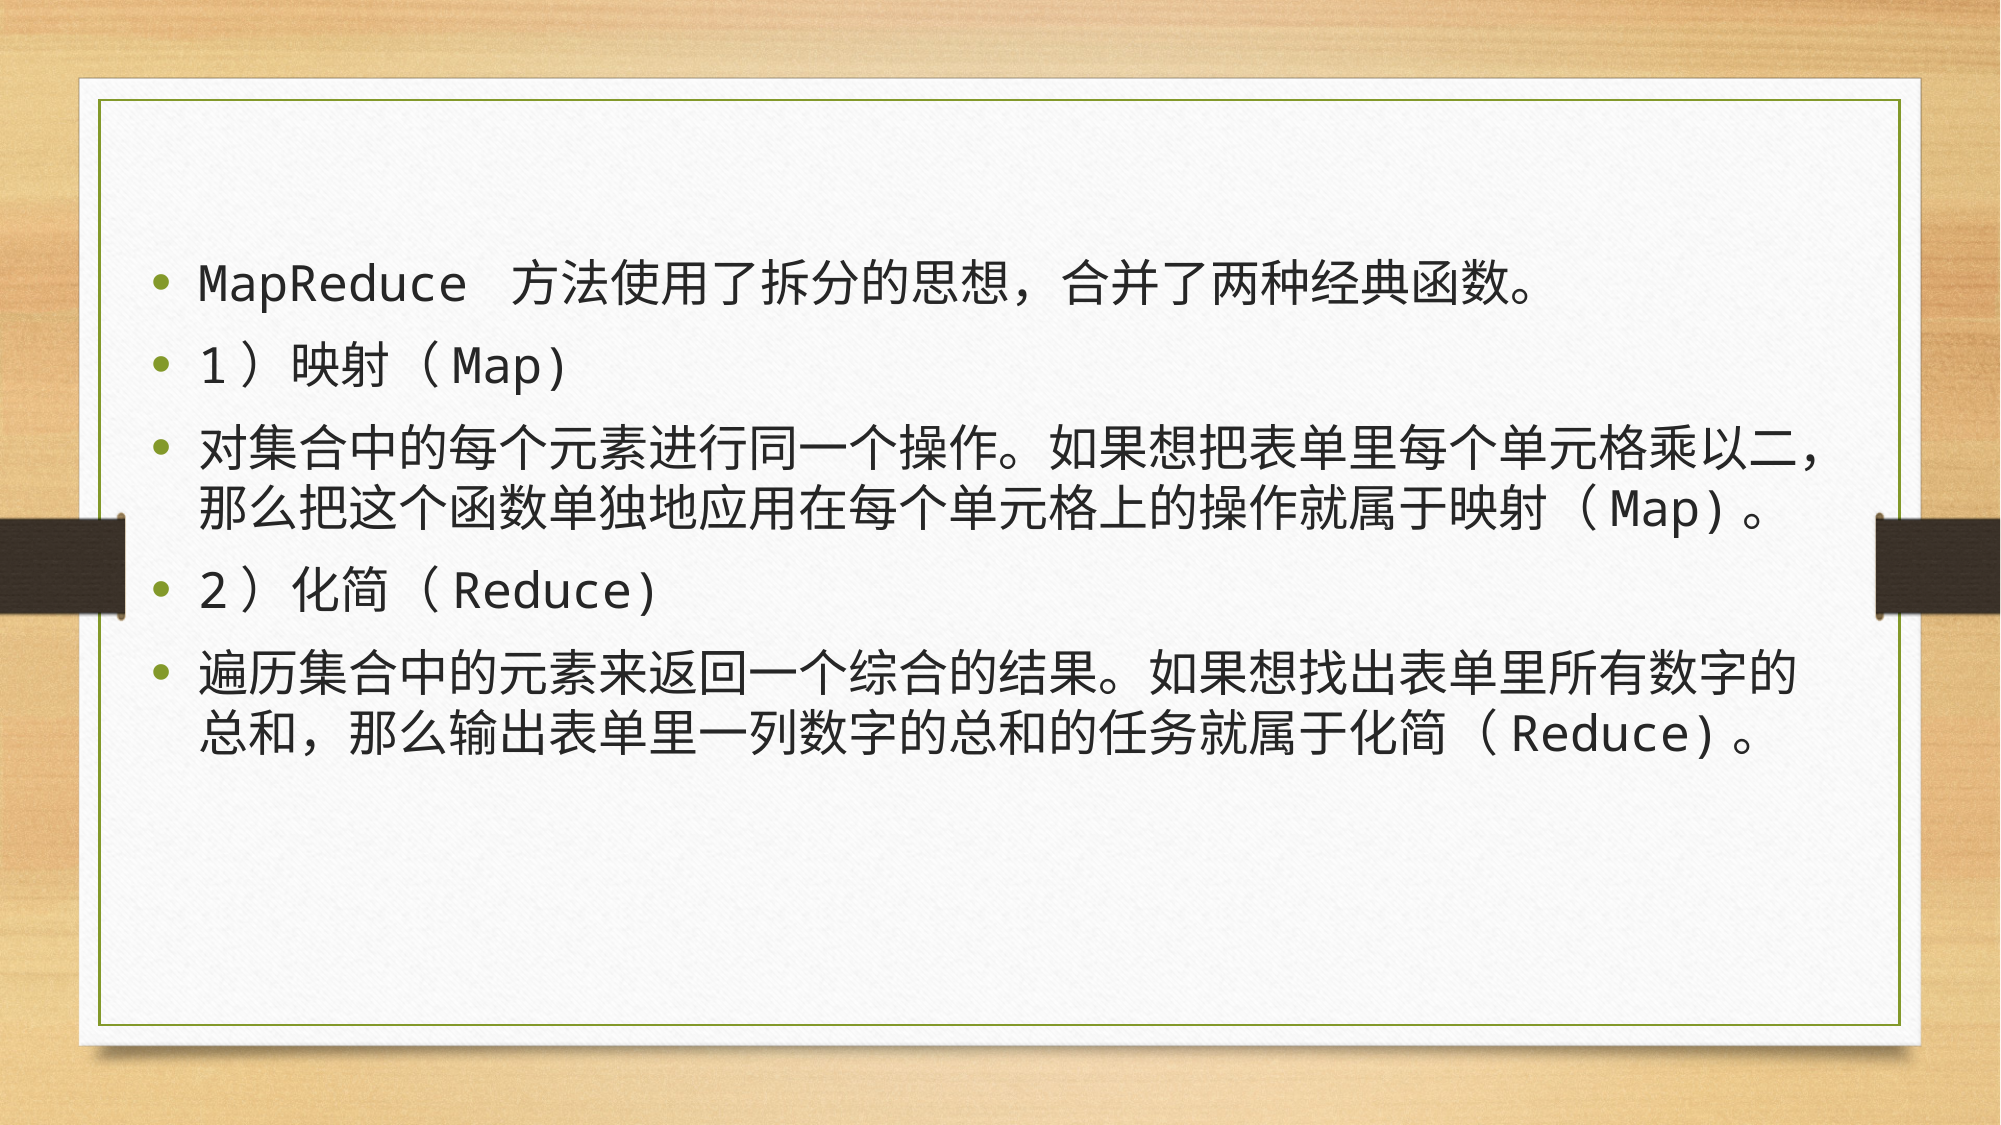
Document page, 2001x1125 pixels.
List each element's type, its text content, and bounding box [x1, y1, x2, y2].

picture [0, 0, 2001, 1125]
list MapReduce 方法使用了拆分的思想，合并了两种经典函数。 1）映射（Map) 对集合中的每个元素进行同一个操作。如果想把表单里每个单元格乘以二，那么把这个函数单独地应用在每个单元格上的操作就属于映射（Map)。 2）化简（Reduce) 遍历集合中的元素来返回一个综合的结果。如果想找出表单里所有数字的总和，那么输出表单里一列数字的总和的任务就属于化简（Reduce)。 [136, 243, 1860, 964]
